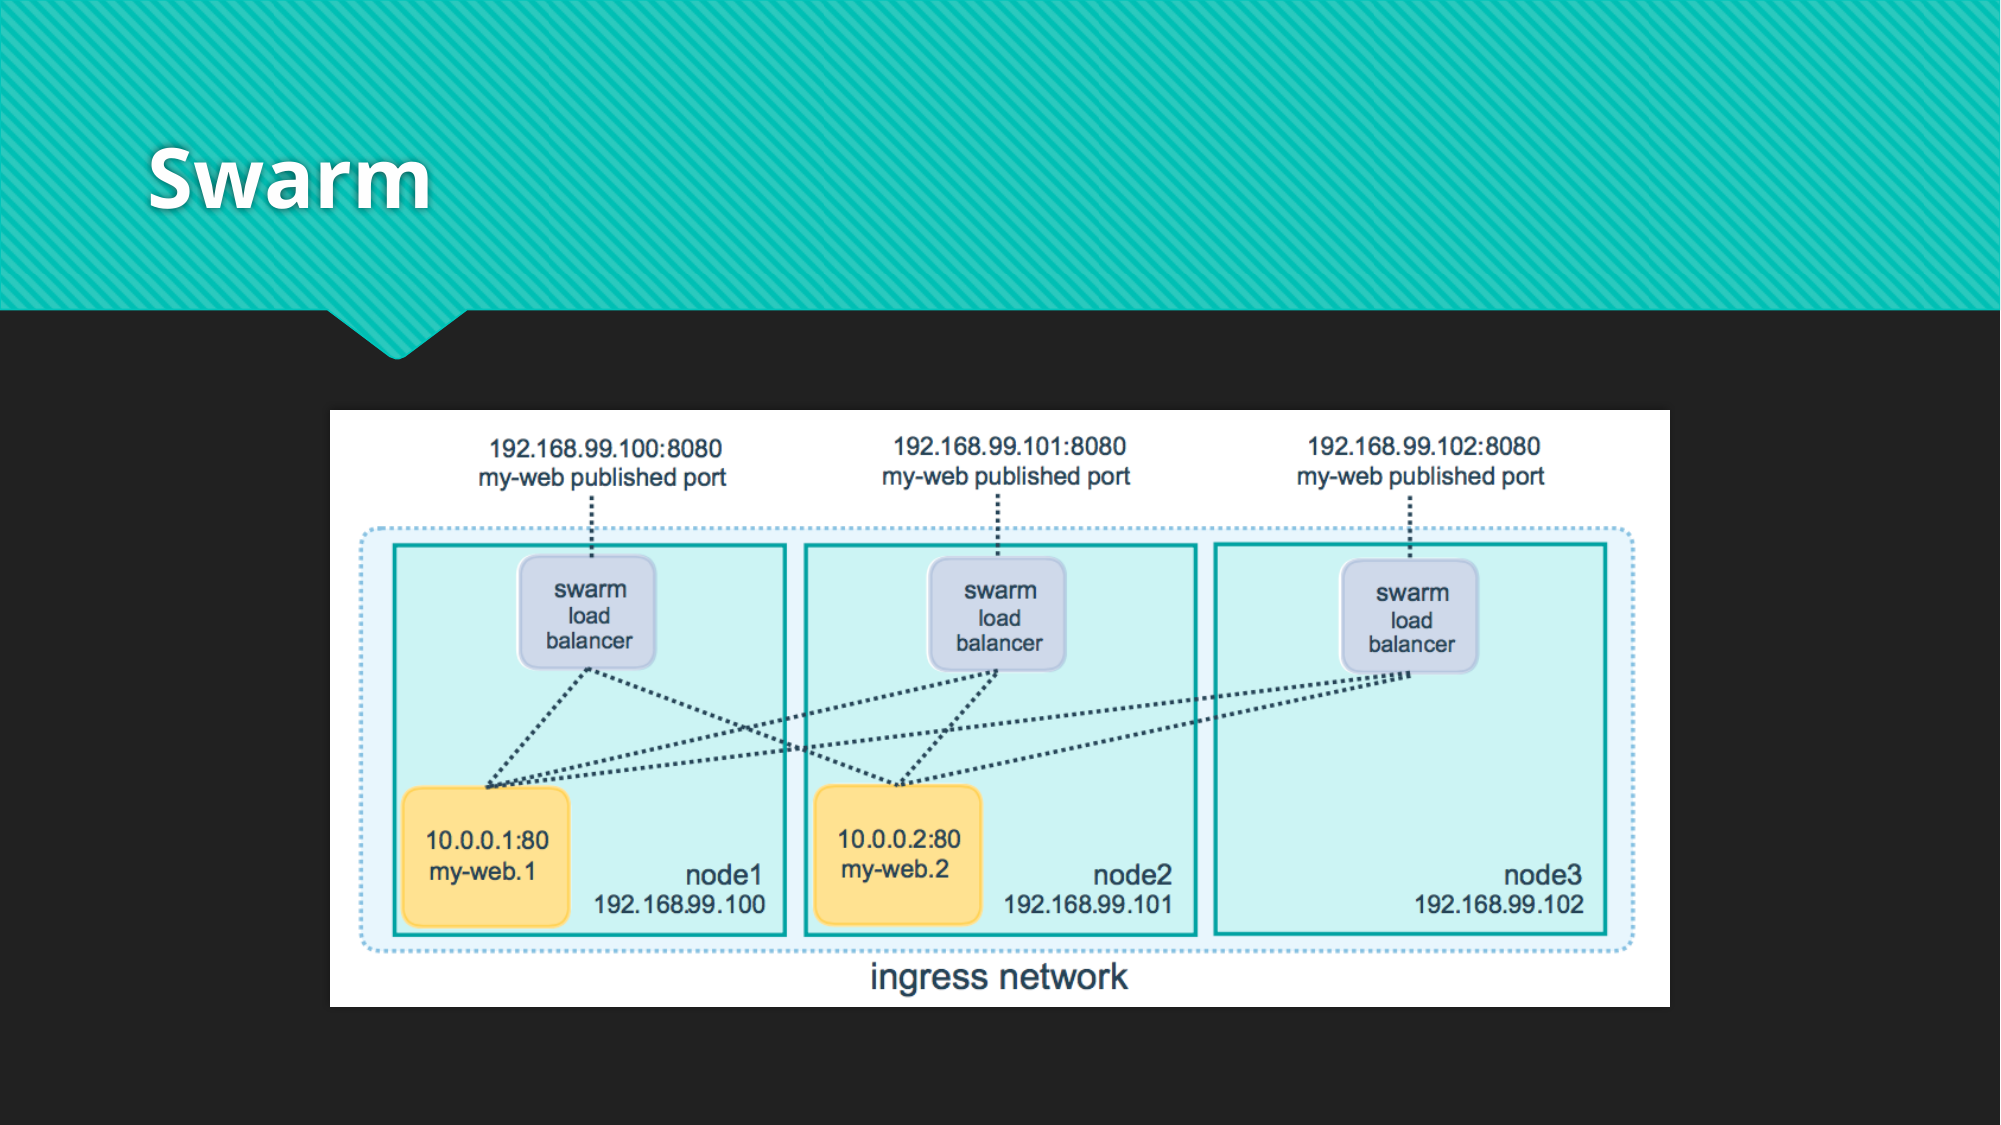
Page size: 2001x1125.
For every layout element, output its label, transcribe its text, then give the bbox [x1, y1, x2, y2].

title Swarm [132, 73, 1868, 233]
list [330, 409, 1670, 1008]
